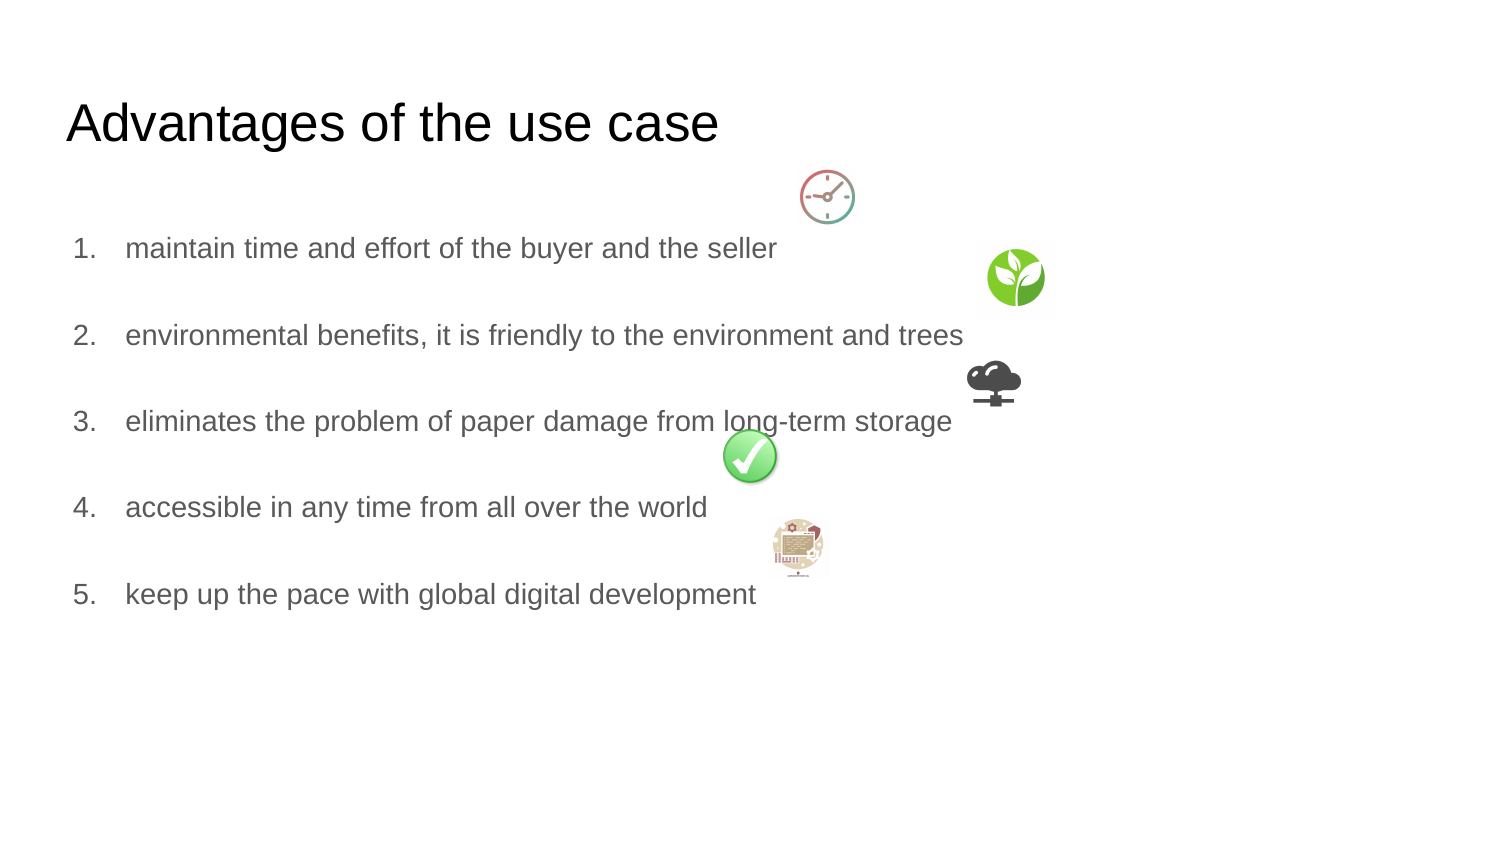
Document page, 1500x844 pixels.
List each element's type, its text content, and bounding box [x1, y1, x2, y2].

picture [719, 425, 781, 487]
picture [954, 343, 1034, 423]
title Advantages of the use case [51, 72, 1449, 167]
list maintain time and effort of the buyer and the seller environmental benefits, it is friendly to the environment and trees eliminates the problem of paper damage from long-term storage accessible in any time from all over the world keep up the pace with global digital development [34, 179, 1003, 720]
picture [976, 241, 1056, 320]
picture [767, 516, 829, 578]
picture [796, 166, 859, 229]
